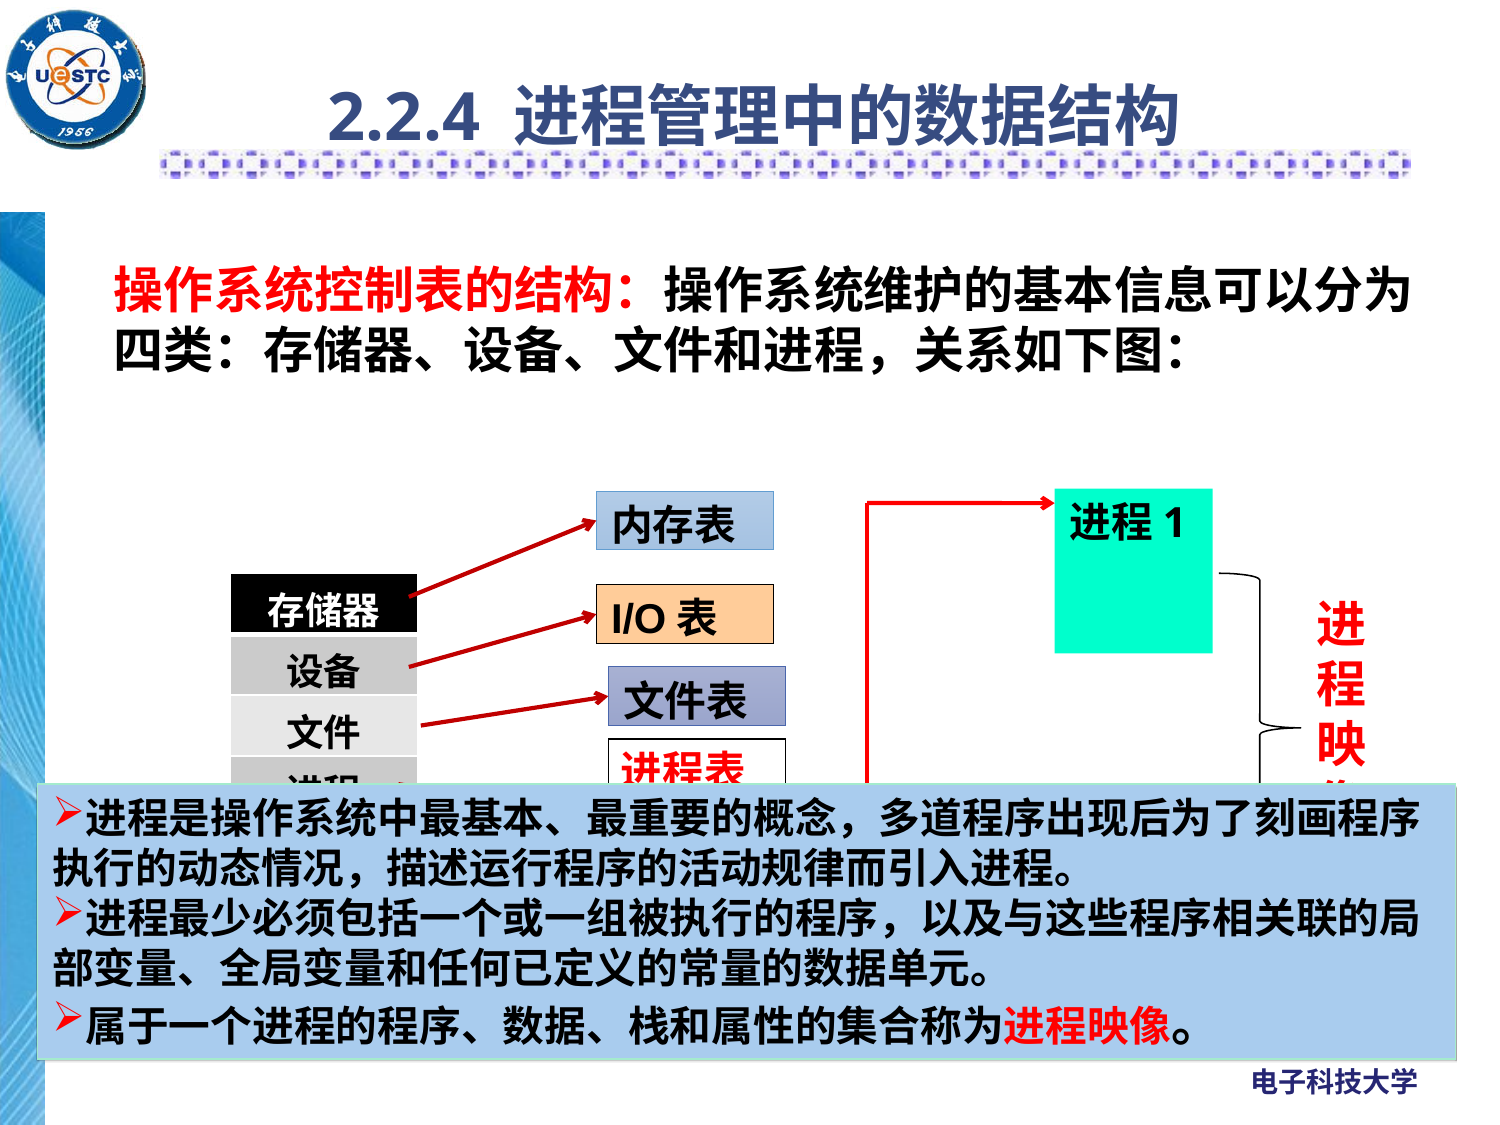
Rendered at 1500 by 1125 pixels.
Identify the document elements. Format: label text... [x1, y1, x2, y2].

text_box 进程1 [1054, 488, 1213, 654]
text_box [1218, 573, 1382, 878]
table_cell 设备 [231, 637, 417, 694]
text_box I/O表 [596, 584, 774, 644]
text_box [608, 738, 785, 784]
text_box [785, 502, 1055, 831]
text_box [785, 866, 1055, 1019]
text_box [398, 784, 610, 820]
text_box 文件表 [608, 666, 785, 726]
picture [0, 212, 45, 1125]
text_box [420, 696, 609, 726]
title 2.2.4 进程管理中的数据结构 [101, 75, 1399, 166]
table_header 存储器 [231, 574, 417, 632]
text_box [408, 614, 597, 667]
picture [159, 149, 1411, 179]
text_box 进程表 [605, 737, 761, 784]
table_cell 进程 [231, 757, 417, 784]
table_cell 文件 [231, 696, 417, 755]
text_box 进程是操作系统中最基本、最重要的概念，多道程序出现后为了刻画程序执行的动态情况，描述运行程序的活动规律而引入进程。 进程最少必须包括一个或一组被执行的程序，以及与这些程序相关联的局部变量、全局变量和任何已定义的常量的数据单元。 属于一个进程的程序、数据、栈和属性的集合称为进程映像。 [37, 784, 1456, 1059]
text_box 内存表 [596, 491, 774, 550]
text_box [408, 520, 597, 597]
picture [5, 0, 146, 150]
text_box 操作系统控制表的结构：操作系统维护的基本信息可以分为四类：存储器、设备、文件和进程，关系如下图： [99, 251, 1471, 386]
